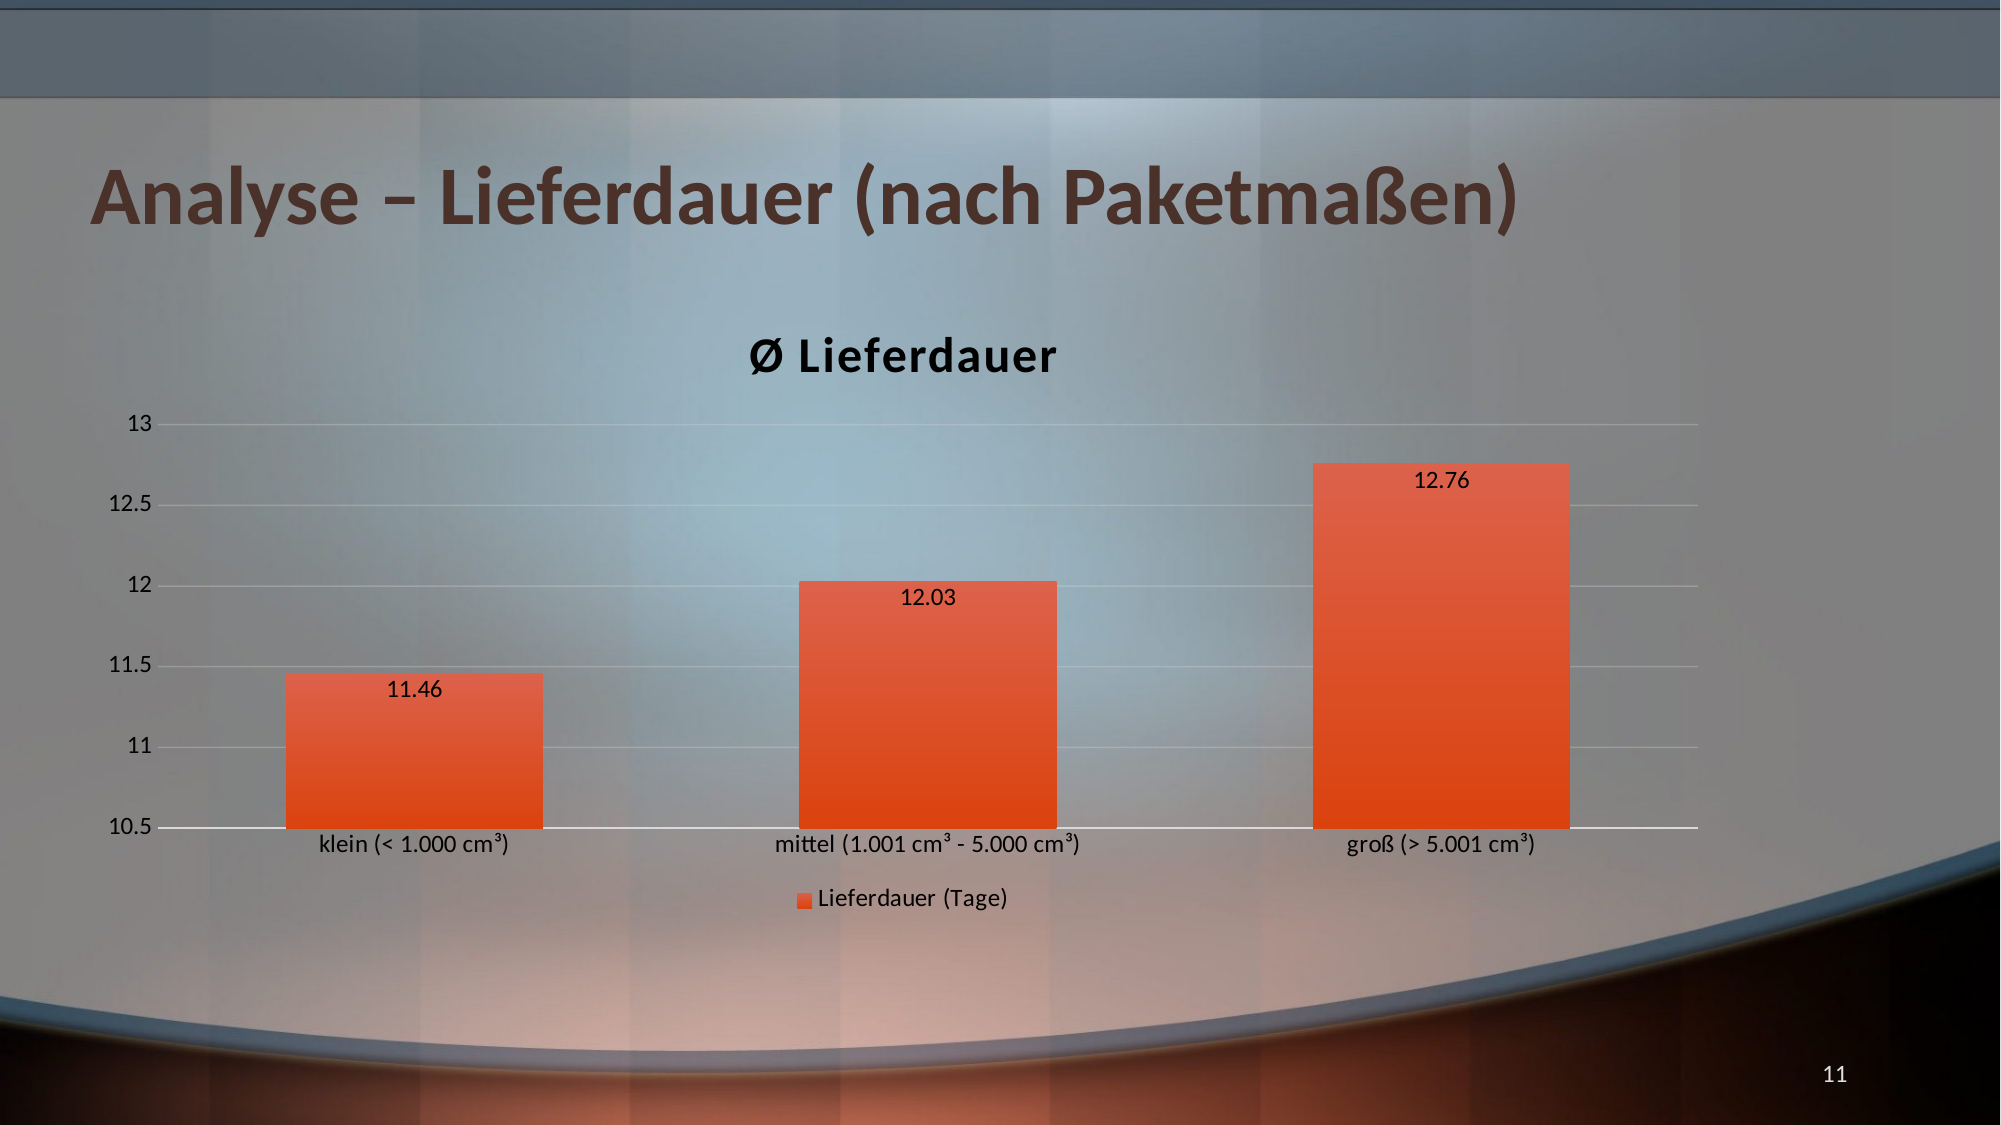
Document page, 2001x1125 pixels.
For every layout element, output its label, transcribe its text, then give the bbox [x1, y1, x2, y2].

picture [0, 0, 2001, 1125]
title Analyse – Lieferdauer (nach Paketmaßen) [75, 104, 1732, 294]
slide_number 11 [1325, 1042, 1863, 1103]
chart [74, 299, 1732, 920]
